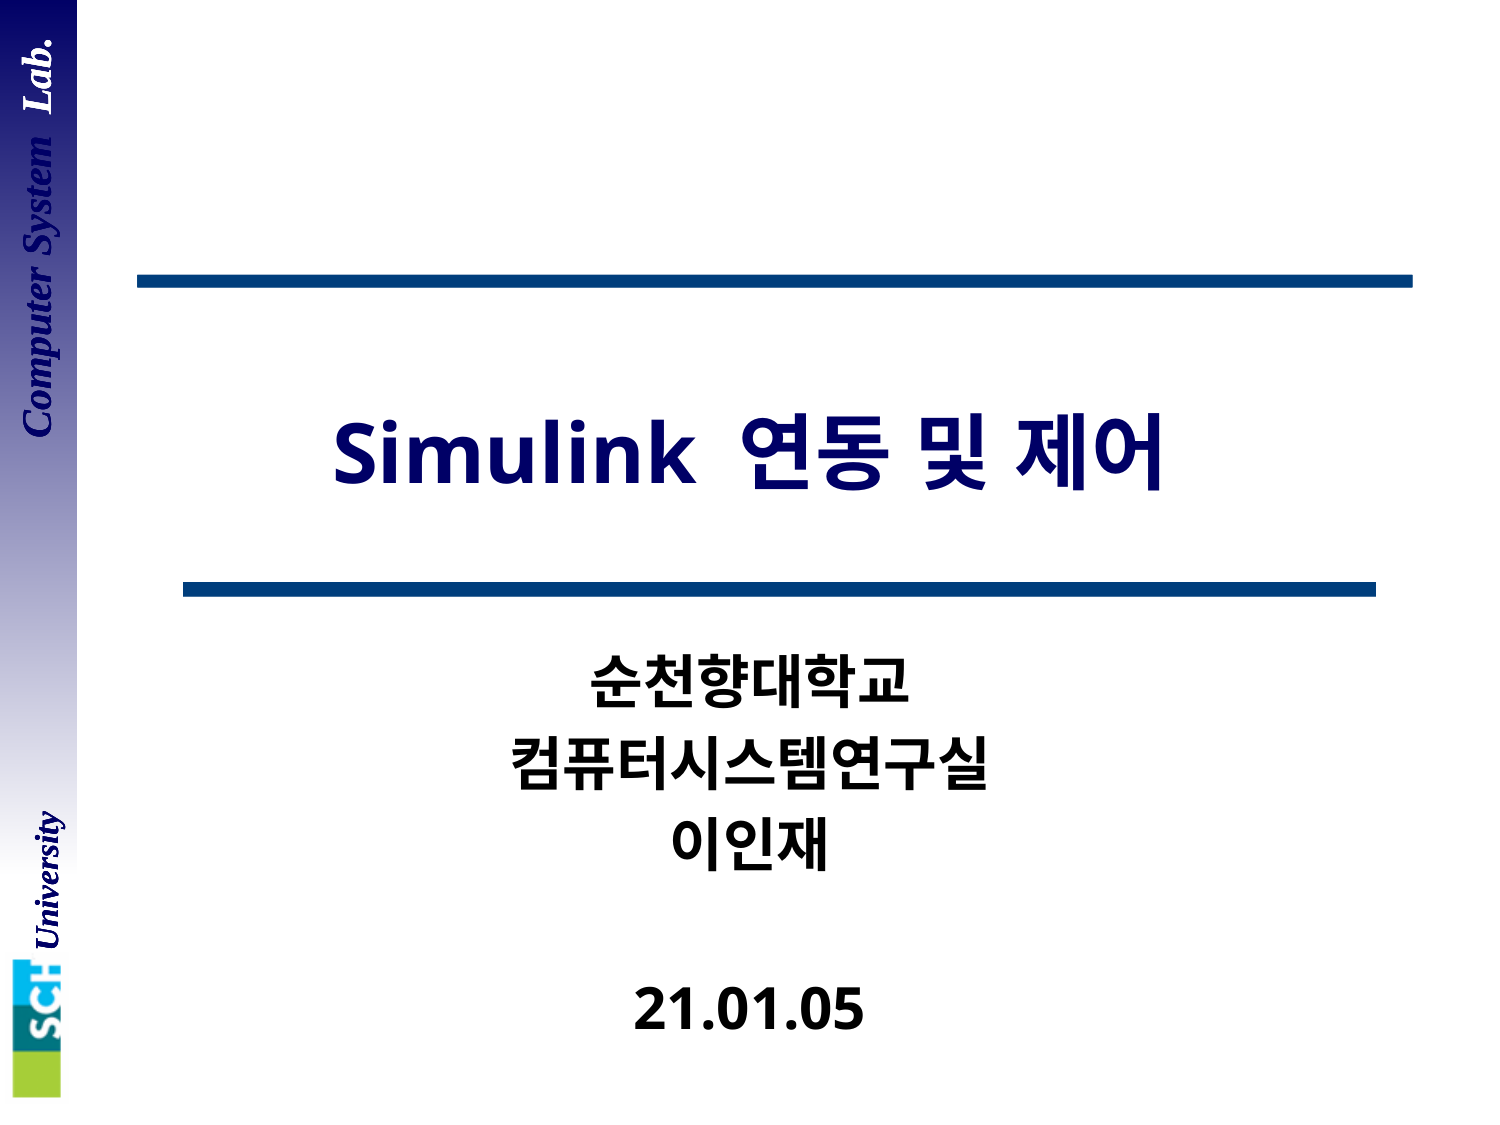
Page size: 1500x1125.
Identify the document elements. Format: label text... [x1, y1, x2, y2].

subtitle 순천향대학교 컴퓨터시스템연구실 이인재 21.01.05 [224, 637, 1276, 926]
picture [5, 952, 69, 1104]
title Simulink 연동 및 제어 [112, 287, 1388, 613]
